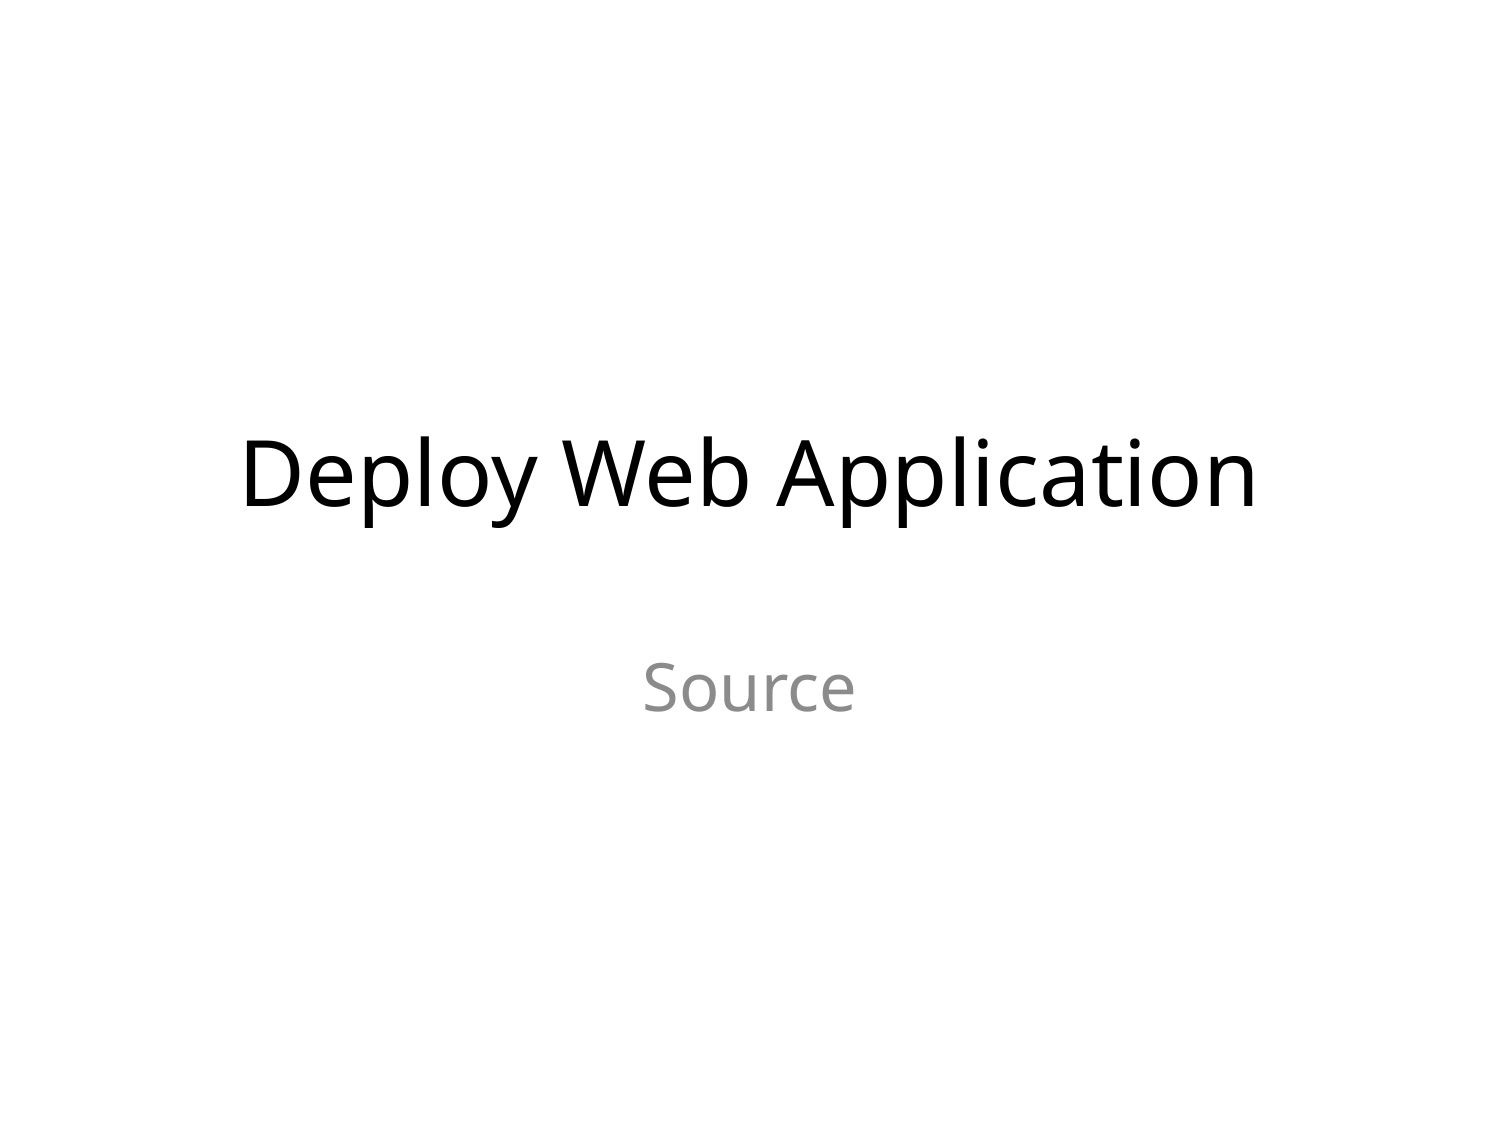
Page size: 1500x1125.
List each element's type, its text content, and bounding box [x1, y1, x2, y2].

subtitle Source [225, 637, 1275, 925]
title Deploy Web Application [112, 349, 1388, 591]
